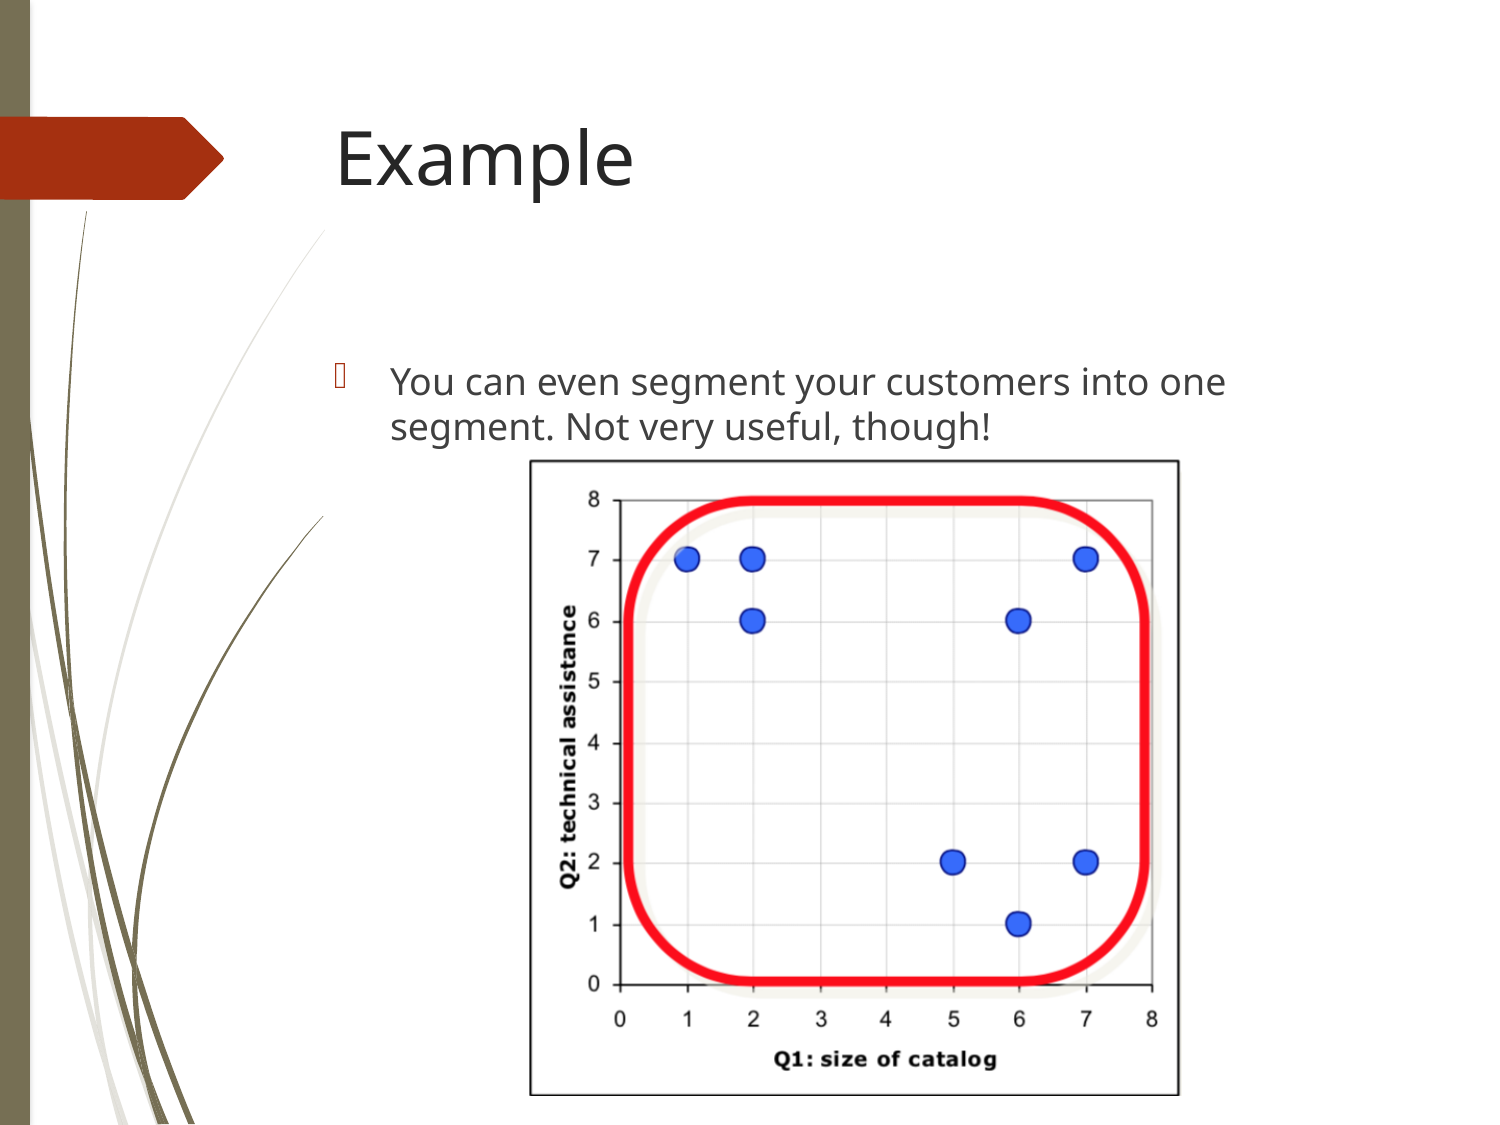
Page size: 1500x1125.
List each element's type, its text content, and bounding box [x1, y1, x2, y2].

picture [528, 455, 1182, 1096]
list You can even segment your customers into one segment. Not very useful, though! [318, 350, 1400, 970]
title Example [319, 102, 1400, 313]
